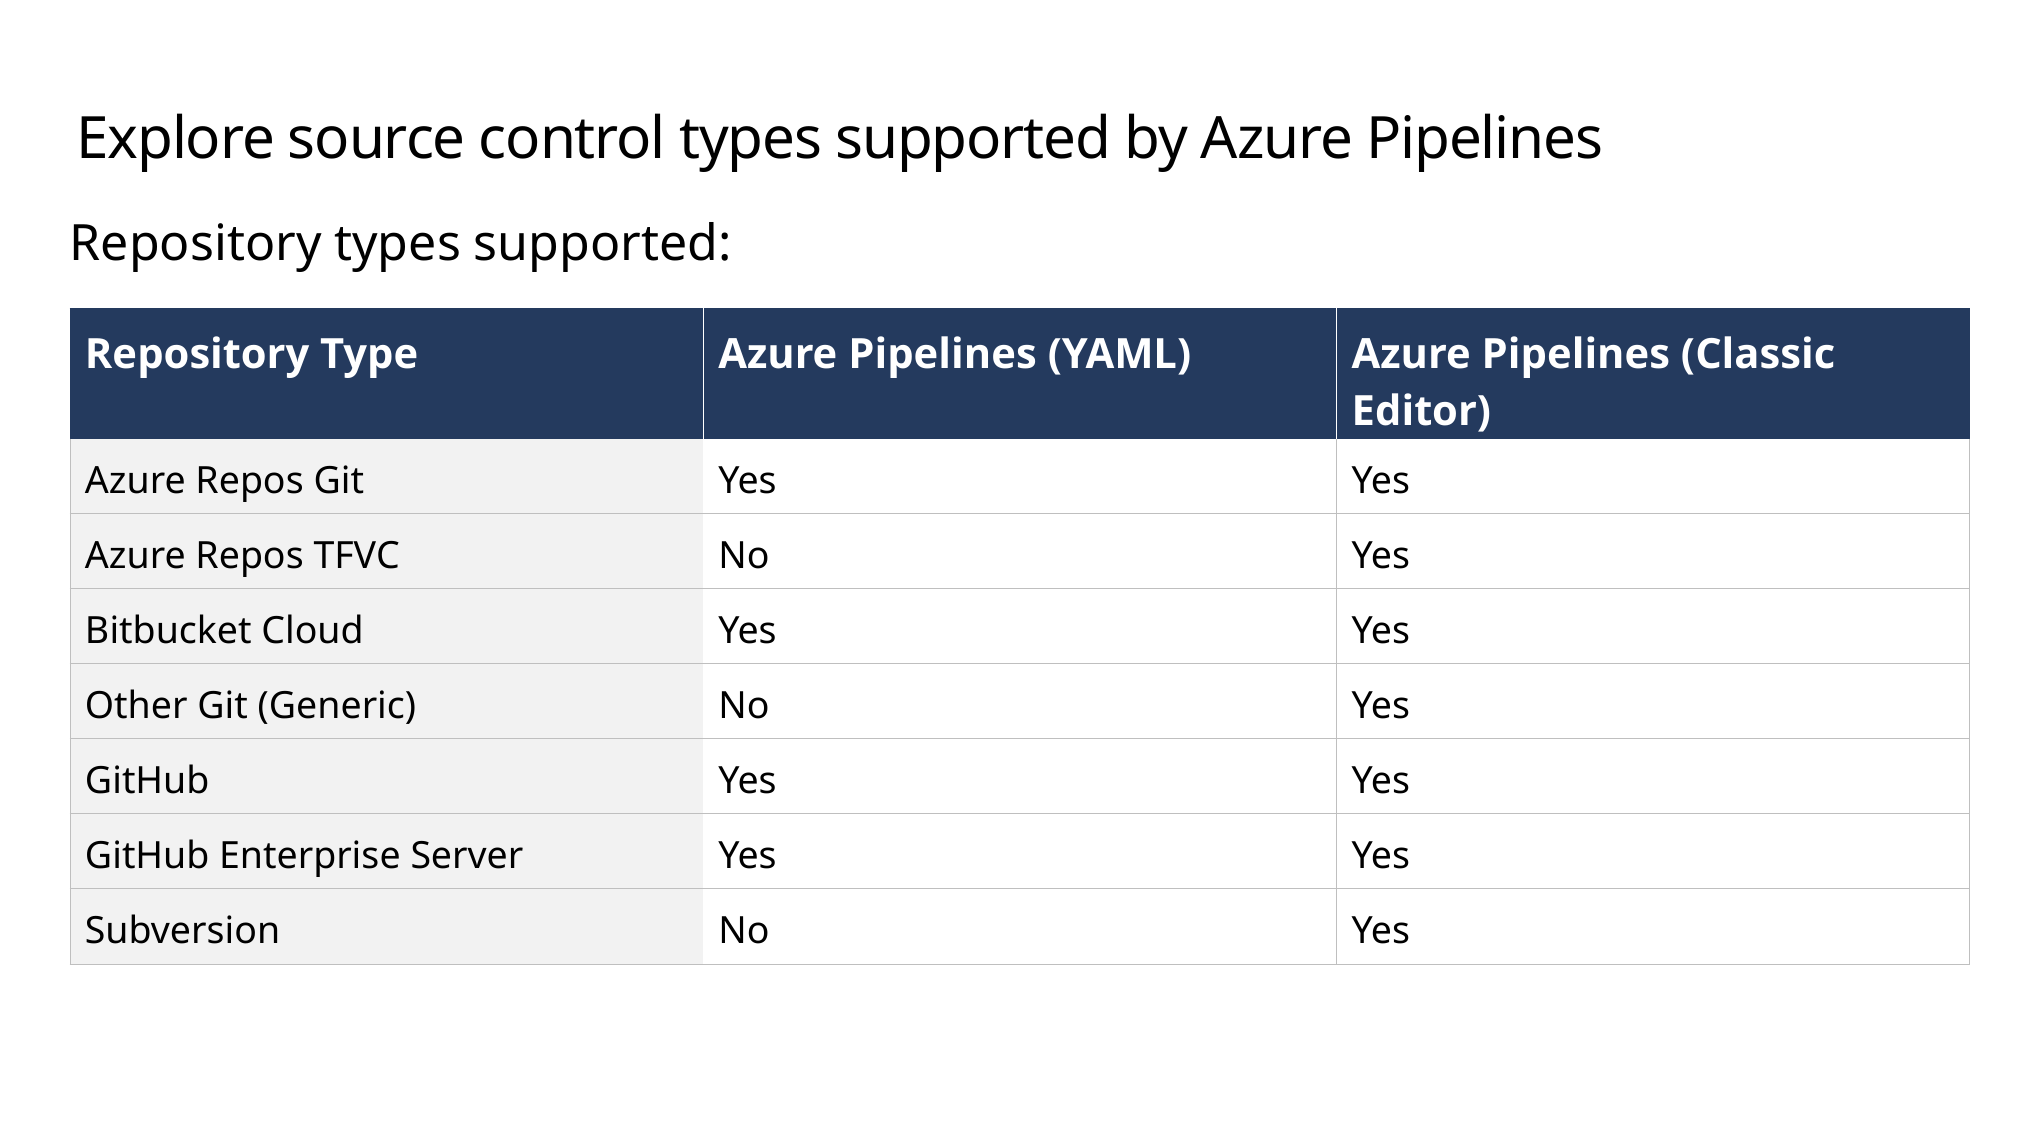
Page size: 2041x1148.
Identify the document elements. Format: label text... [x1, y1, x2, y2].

table_cell No [703, 514, 1336, 588]
table_cell Azure Repos TFVC [71, 514, 703, 588]
table_header Repository Type [71, 309, 703, 439]
table_cell Yes [1337, 664, 1969, 738]
table_header Azure Pipelines (YAML) [704, 309, 1336, 439]
table_cell No [703, 664, 1336, 738]
table_cell Yes [1337, 589, 1969, 663]
table_cell Yes [1337, 439, 1969, 513]
table_cell Yes [703, 589, 1336, 663]
table_cell GitHub Enterprise Server [71, 814, 703, 888]
table_header Azure Pipelines (Classic Editor) [1337, 309, 1969, 439]
table_cell Yes [1337, 514, 1969, 588]
text_box Repository types supported: [69, 202, 1839, 278]
table_cell Subversion [71, 889, 703, 964]
table_cell Azure Repos Git [71, 439, 703, 513]
table_cell Yes [703, 739, 1336, 813]
table_cell Yes [703, 814, 1336, 888]
table_cell Yes [1337, 814, 1969, 888]
table_cell Other Git (Generic) [71, 664, 703, 738]
title Explore source control types supported by Azure Pipelines [76, 103, 1969, 172]
table_cell Yes [1337, 889, 1969, 964]
table_cell Bitbucket Cloud [71, 589, 703, 663]
table_cell Yes [703, 439, 1336, 513]
table_cell Yes [1337, 739, 1969, 813]
table_cell No [703, 889, 1336, 964]
table_cell GitHub [71, 739, 703, 813]
